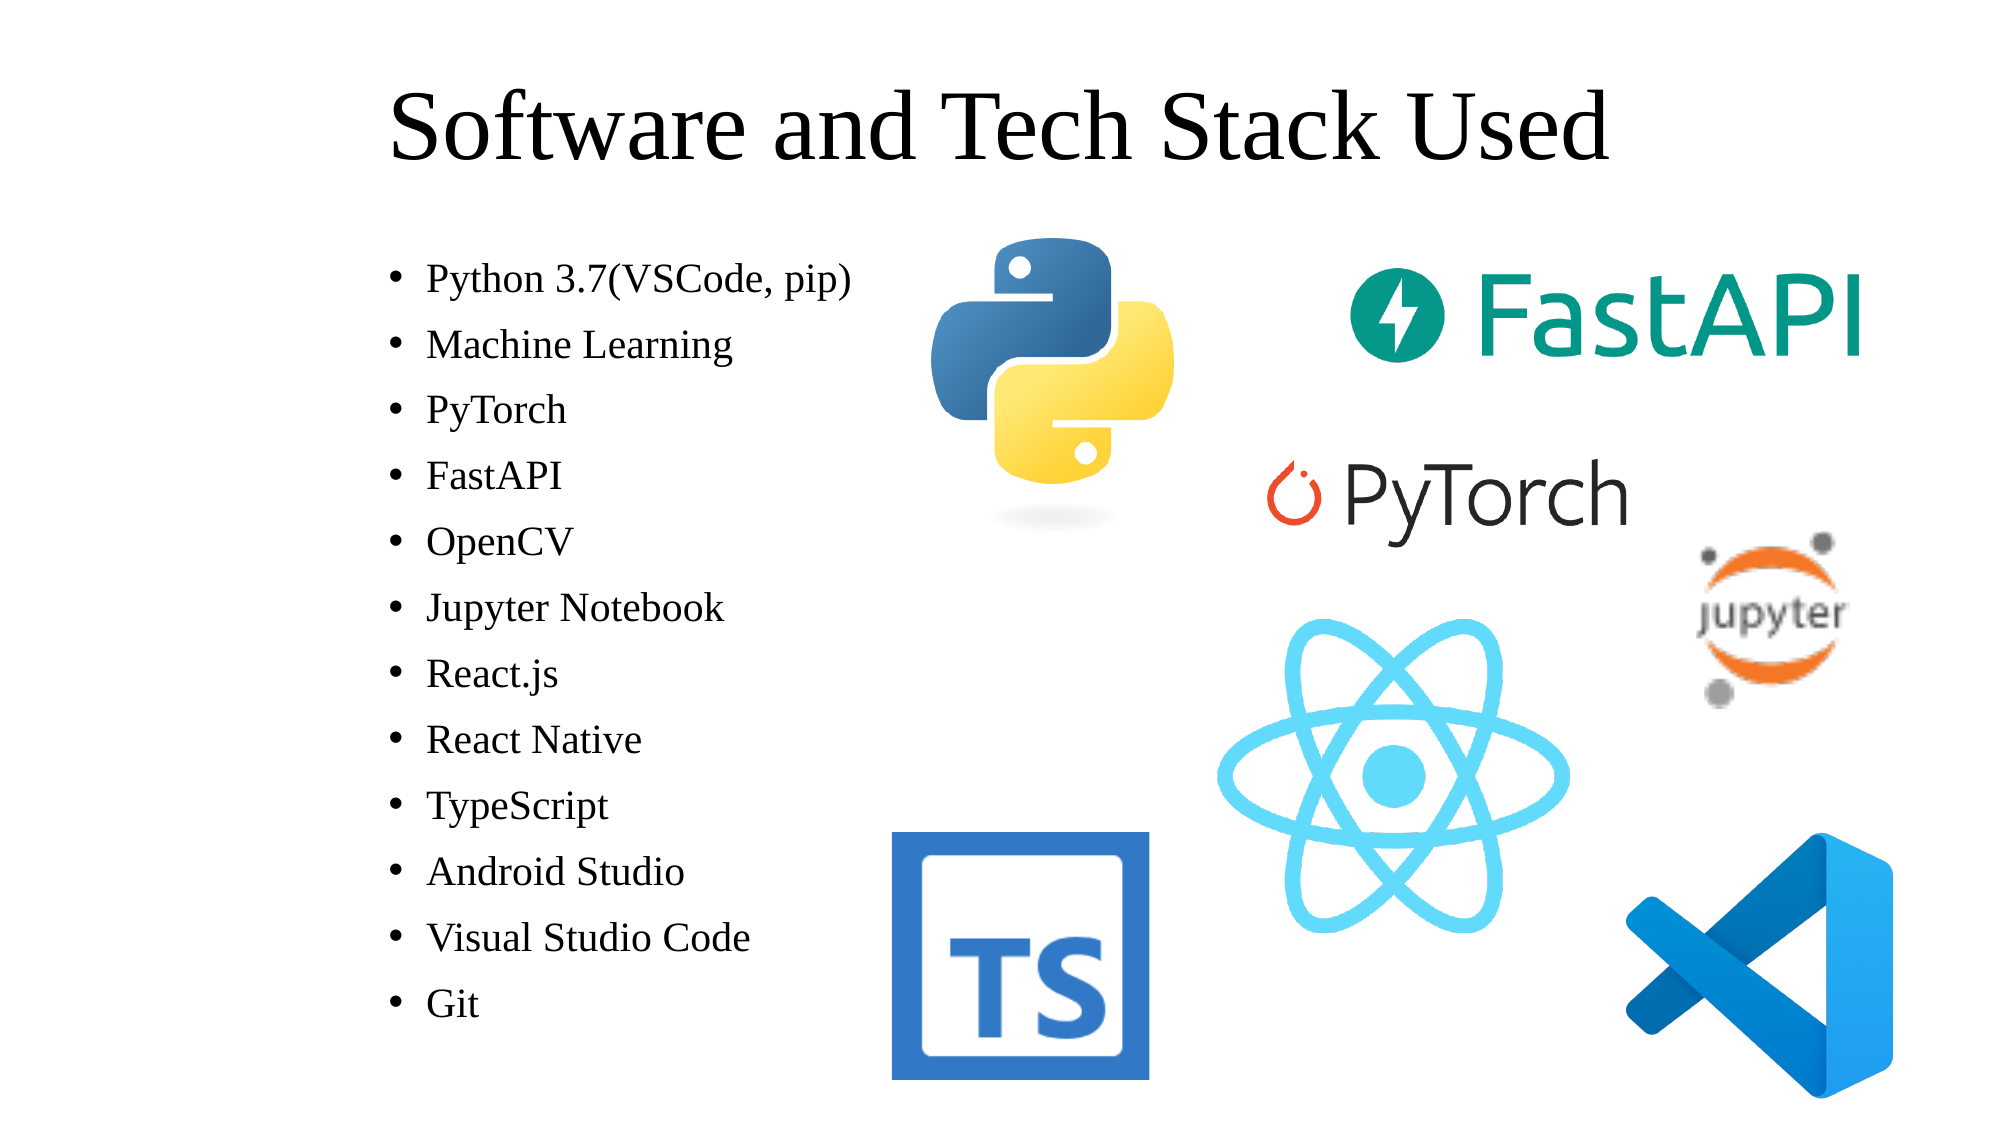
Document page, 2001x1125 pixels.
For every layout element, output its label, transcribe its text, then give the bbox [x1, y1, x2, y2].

picture [1626, 832, 1893, 1099]
title Software and Tech Stack Used [137, 59, 1863, 196]
picture [1273, 195, 1936, 435]
picture [931, 238, 1174, 532]
picture [891, 832, 1150, 1080]
list Python 3.7(VSCode, pip) Machine Learning PyTorch FastAPI OpenCV Jupyter Notebook React.js React Native TypeScript Android Studio Visual Studio Code Git [373, 218, 1127, 1037]
picture [1266, 458, 1627, 548]
picture [1696, 531, 1850, 709]
picture [1213, 619, 1574, 933]
